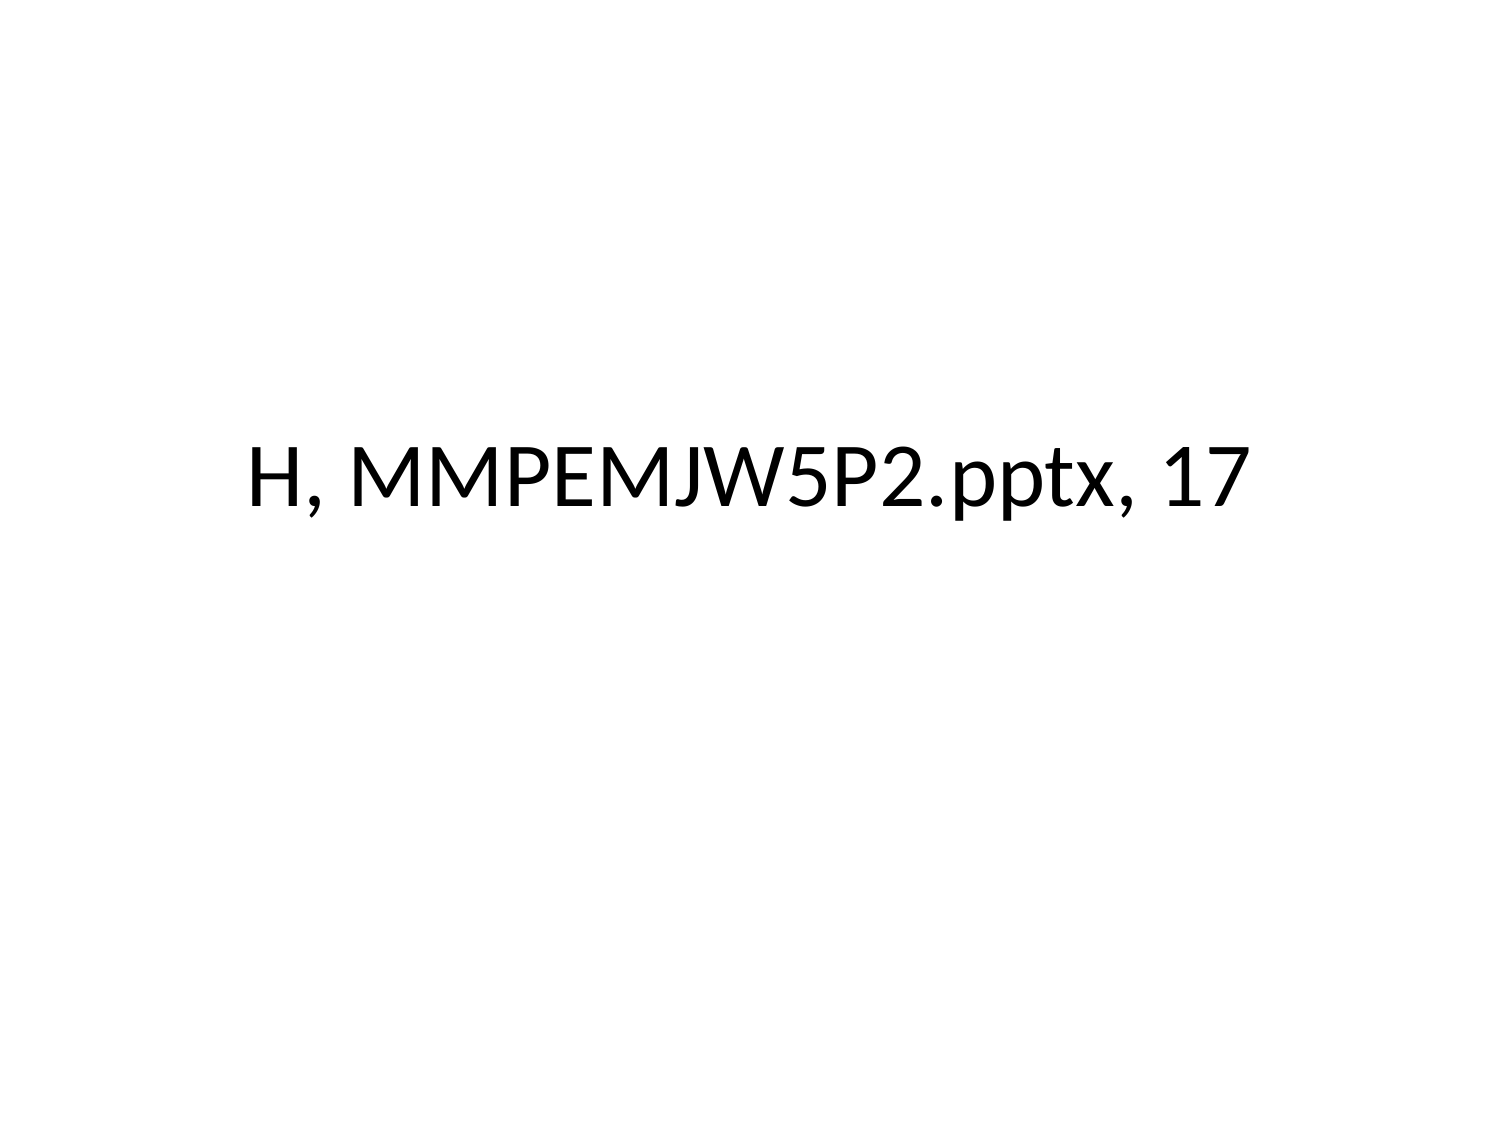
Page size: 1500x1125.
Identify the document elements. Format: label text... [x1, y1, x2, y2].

title H, MMPEMJW5P2.pptx, 17 [112, 349, 1388, 591]
